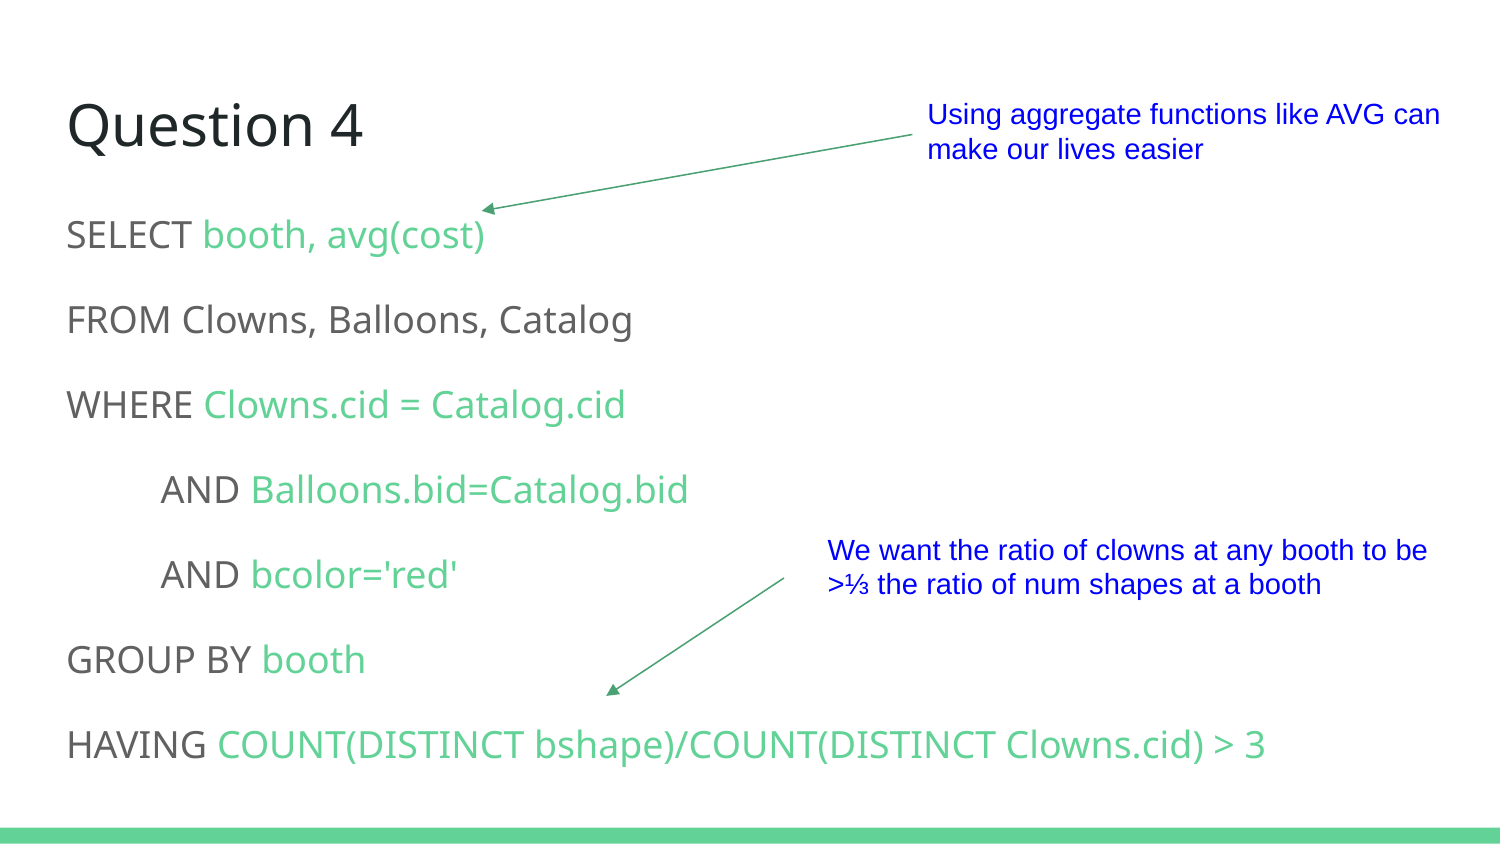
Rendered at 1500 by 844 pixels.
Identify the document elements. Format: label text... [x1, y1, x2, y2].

list SELECT booth, avg(cost) FROM Clowns, Balloons, Catalog WHERE Clowns.cid = Catalog.cid AND Balloons.bid=Catalog.bid AND bcolor='red' GROUP BY booth HAVING COUNT(DISTINCT bshape)/COUNT(DISTINCT Clowns.cid) > 3 [51, 189, 1449, 750]
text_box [481, 134, 913, 212]
text_box Using aggregate functions like AVG can make our lives easier [912, 80, 1464, 189]
text_box We want the ratio of clowns at any booth to be >⅓ the ratio of num shapes at a booth [812, 515, 1449, 624]
title Question 4 [51, 72, 1449, 167]
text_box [605, 577, 785, 697]
